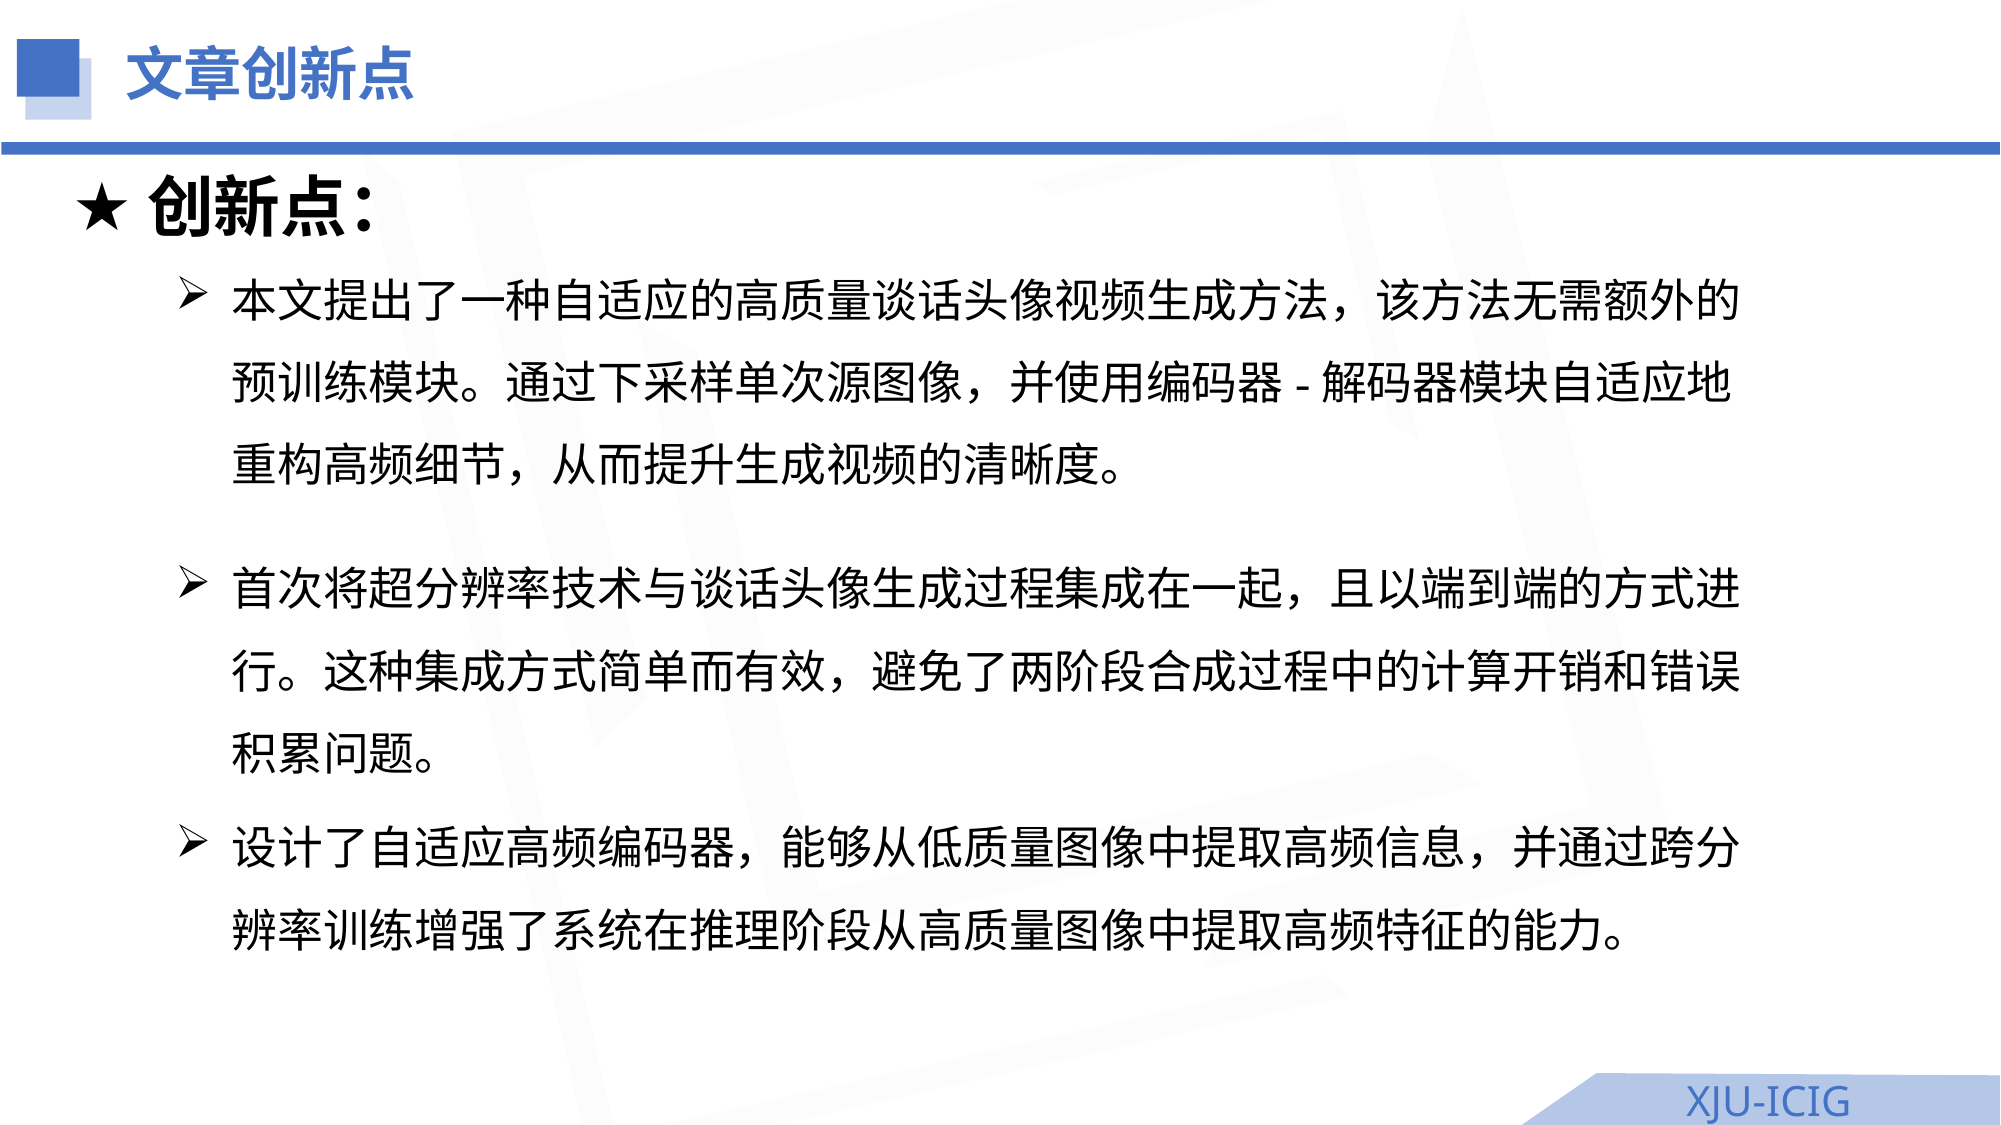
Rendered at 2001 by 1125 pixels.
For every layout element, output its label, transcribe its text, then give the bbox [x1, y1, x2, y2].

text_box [16, 38, 92, 120]
text_box 设计了自适应高频编码器，能够从低质量图像中提取高频信息，并通过跨分辨率训练增强了系统在推理阶段从高质量图像中提取高频特征的能力。 [1563, 784, 1779, 964]
text_box 首次将超分辨率技术与谈话头像生成过程集成在一起，且以端到端的方式进行。这种集成方式简单而有效，避免了两阶段合成过程中的计算开销和错误积累问题。 [1563, 525, 1779, 784]
text_box 创新点： [57, 157, 424, 252]
text_box 本文提出了一种自适应的高质量谈话头像视频生成方法，该方法无需额外的预训练模块。通过下采样单次源图像，并使用编码器-解码器模块自适应地重构高频细节，从而提升生成视频的清晰度。 [160, 236, 518, 499]
text_box 本文提出了一种自适应的高质量谈话头像视频生成方法，该方法无需额外的预训练模块。通过下采样单次源图像，并使用编码器-解码器模块自适应地重构高频细节，从而提升生成视频的清晰度。 [1563, 236, 1779, 499]
text_box 文章创新点 [110, 29, 518, 114]
text_box [1563, 141, 2000, 156]
text_box 首次将超分辨率技术与谈话头像生成过程集成在一起，且以端到端的方式进行。这种集成方式简单而有效，避免了两阶段合成过程中的计算开销和错误积累问题。 [160, 525, 518, 784]
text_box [518, 0, 1563, 1109]
text_box XJU-ICIG [1519, 1072, 2000, 1125]
text_box 设计了自适应高频编码器，能够从低质量图像中提取高频信息，并通过跨分辨率训练增强了系统在推理阶段从高质量图像中提取高频特征的能力。 [160, 784, 518, 964]
text_box [0, 141, 518, 156]
